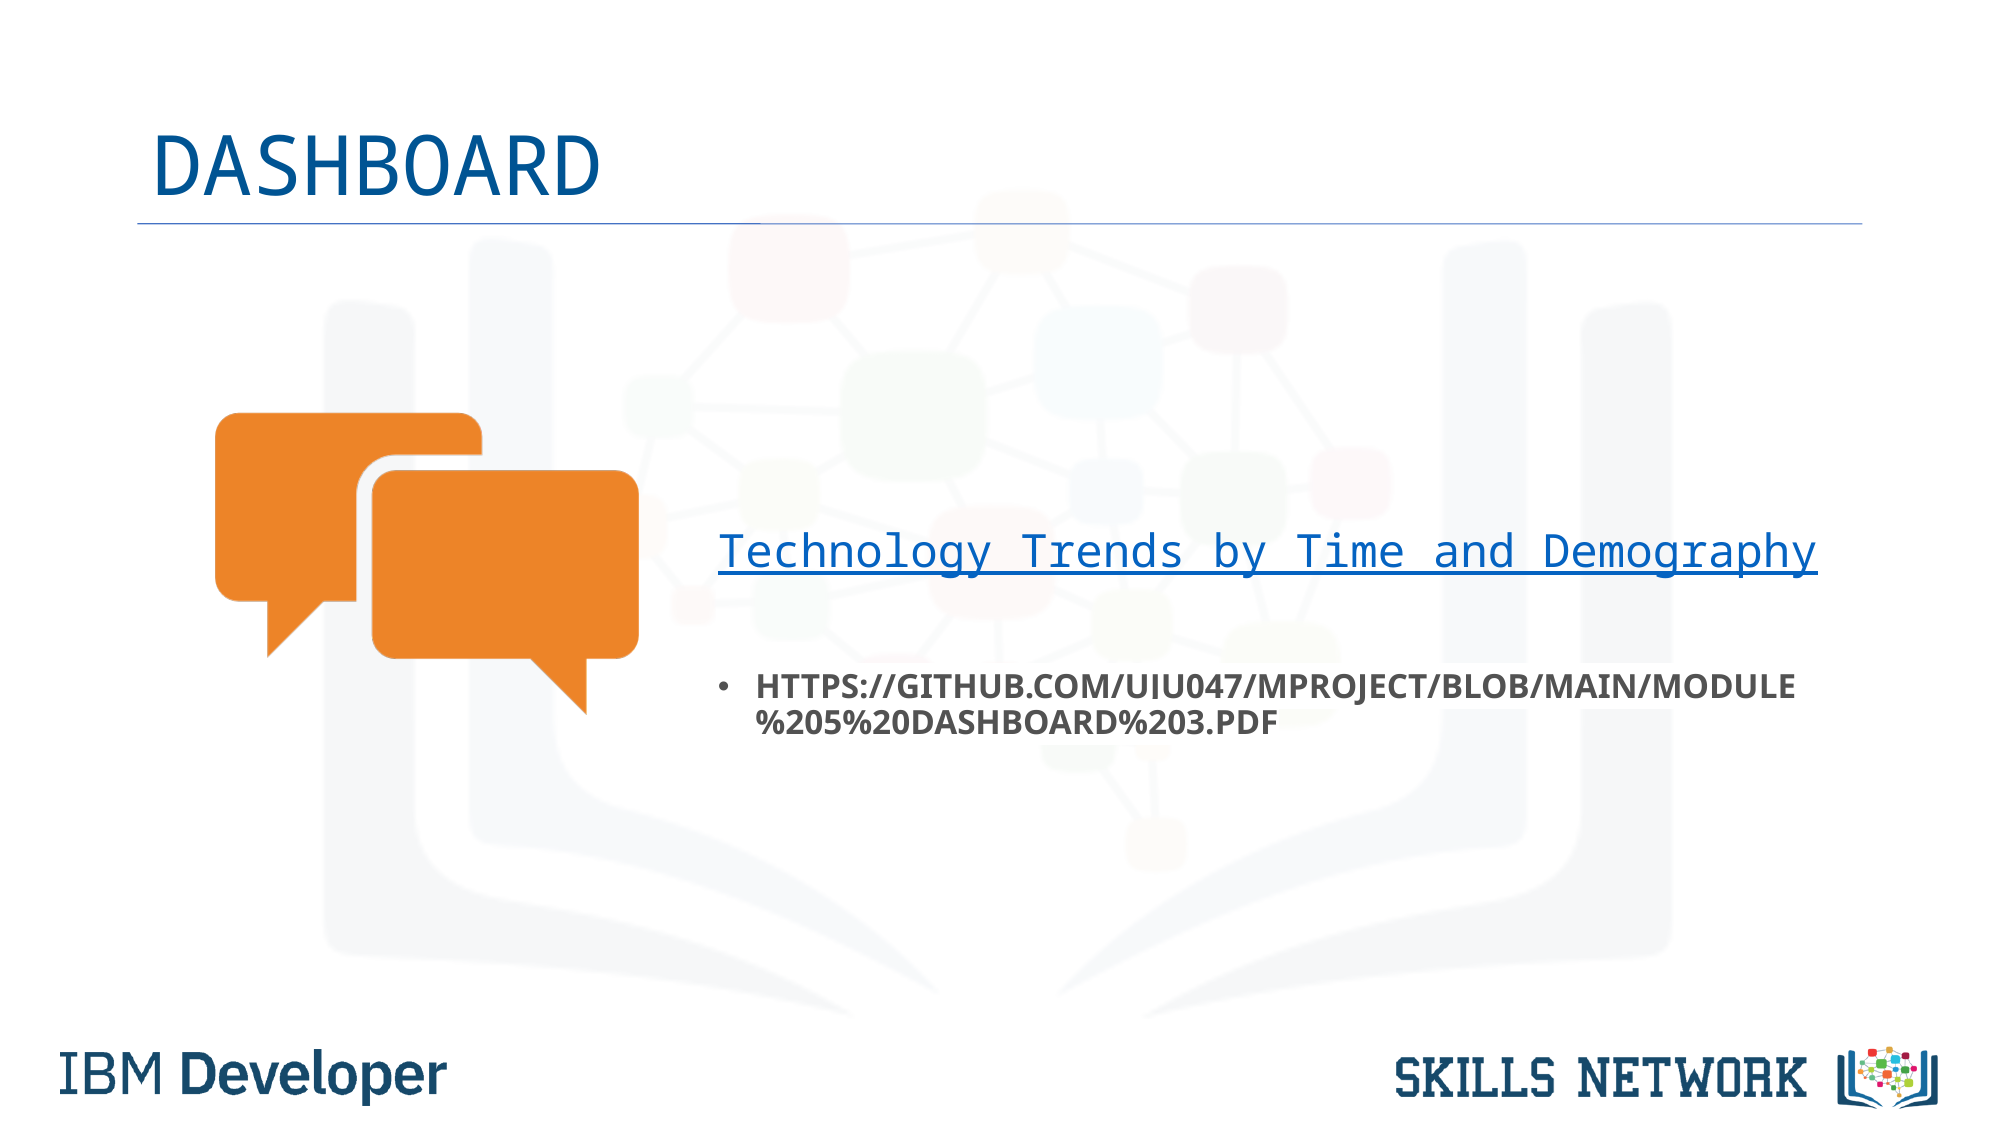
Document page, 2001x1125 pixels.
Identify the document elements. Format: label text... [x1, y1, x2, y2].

picture [55, 1045, 459, 1108]
picture [176, 311, 678, 813]
list Technology Trends by Time and Demography https://github.com/Uju047/MProject/blob/main/Module%205%20Dashboard%203.pdf [702, 515, 1863, 937]
picture [1390, 1045, 1945, 1111]
title DASHBOARD [137, 59, 1863, 278]
